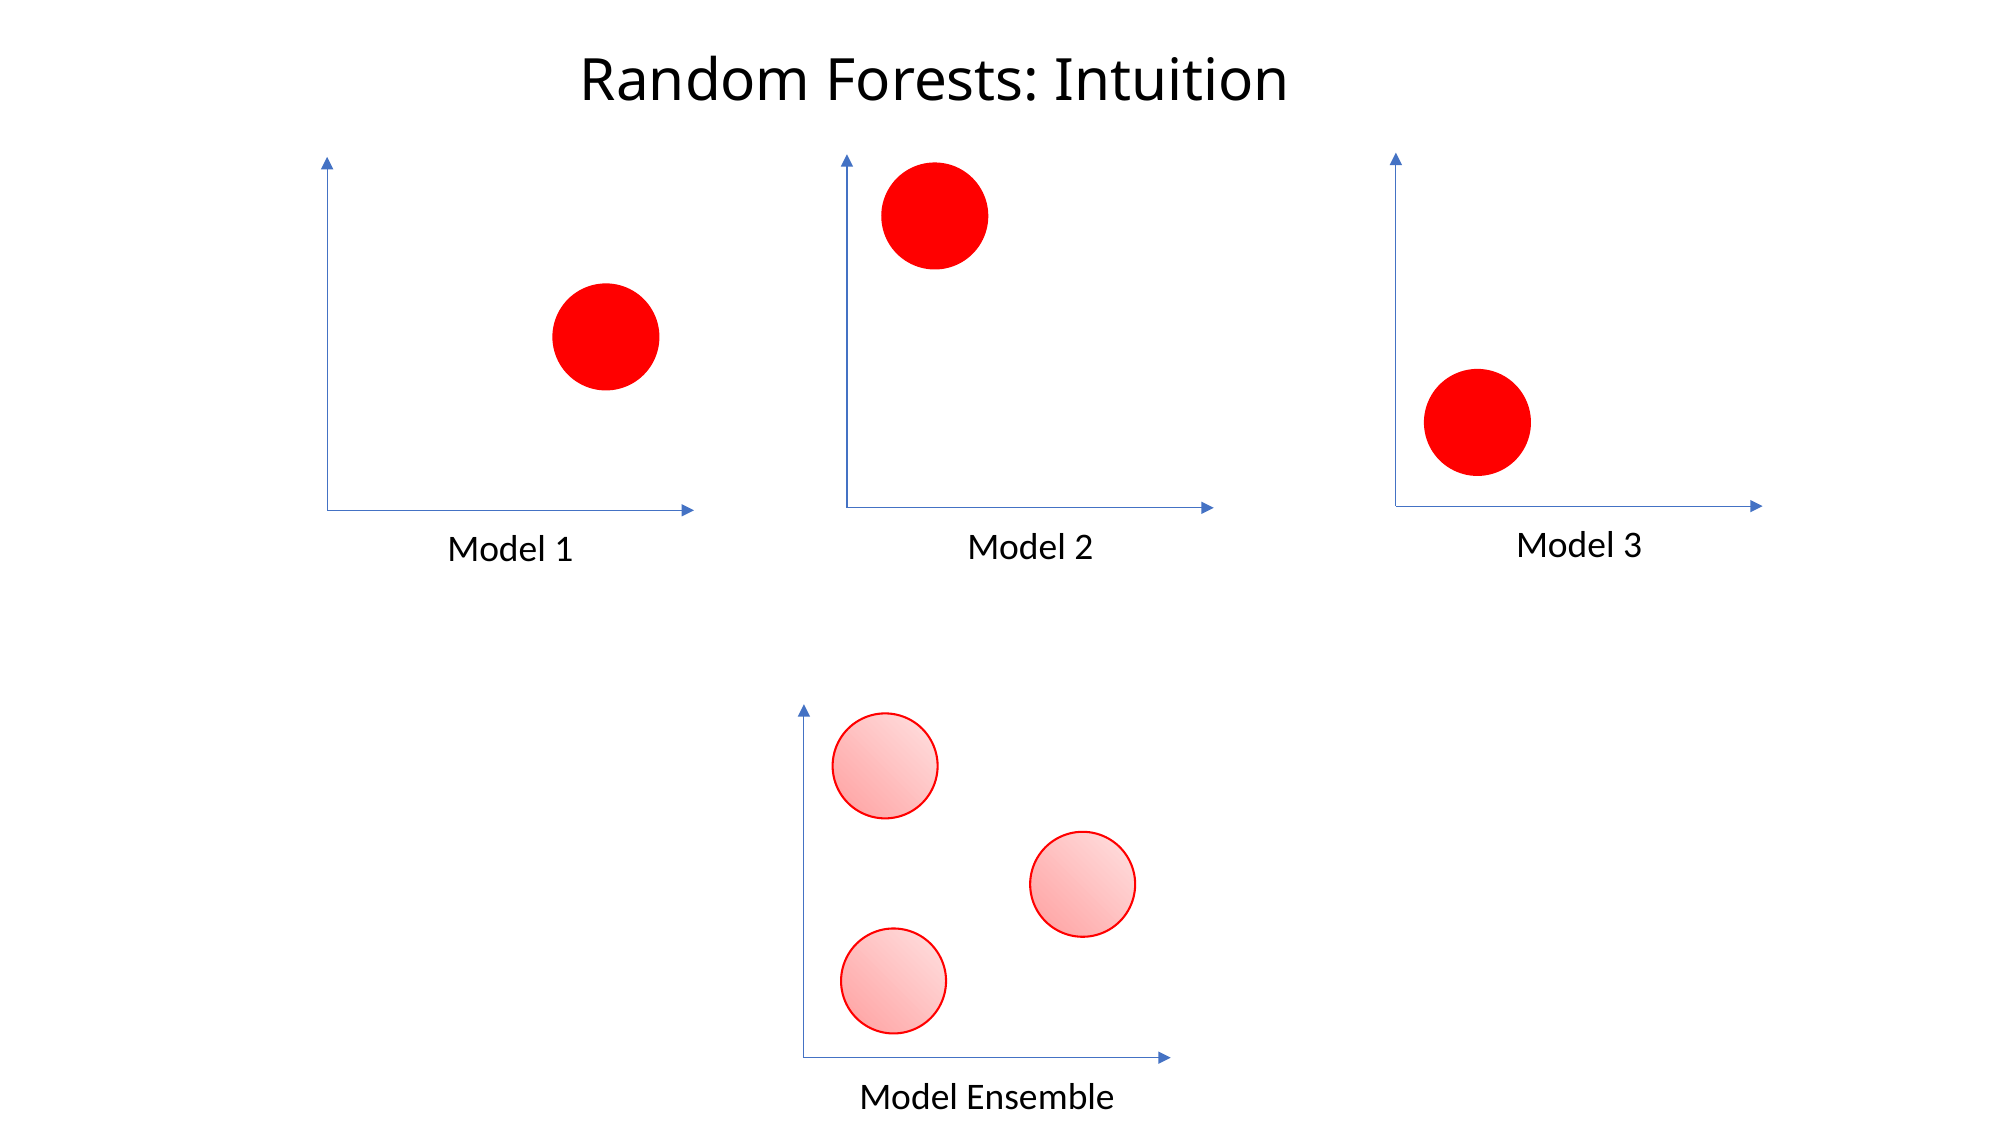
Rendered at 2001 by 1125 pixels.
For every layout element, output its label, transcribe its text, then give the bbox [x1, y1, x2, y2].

text_box [552, 283, 660, 391]
text_box Model 3 [1424, 512, 1734, 573]
text_box Model 1 [356, 517, 665, 577]
title Random Forests: Intuition [72, 9, 1798, 154]
text_box Model 2 [876, 514, 1185, 575]
text_box Model Ensemble [832, 1064, 1142, 1125]
text_box [1423, 368, 1531, 476]
text_box [881, 162, 989, 270]
text_box [831, 712, 939, 820]
text_box [840, 927, 948, 1035]
text_box [1029, 830, 1137, 938]
